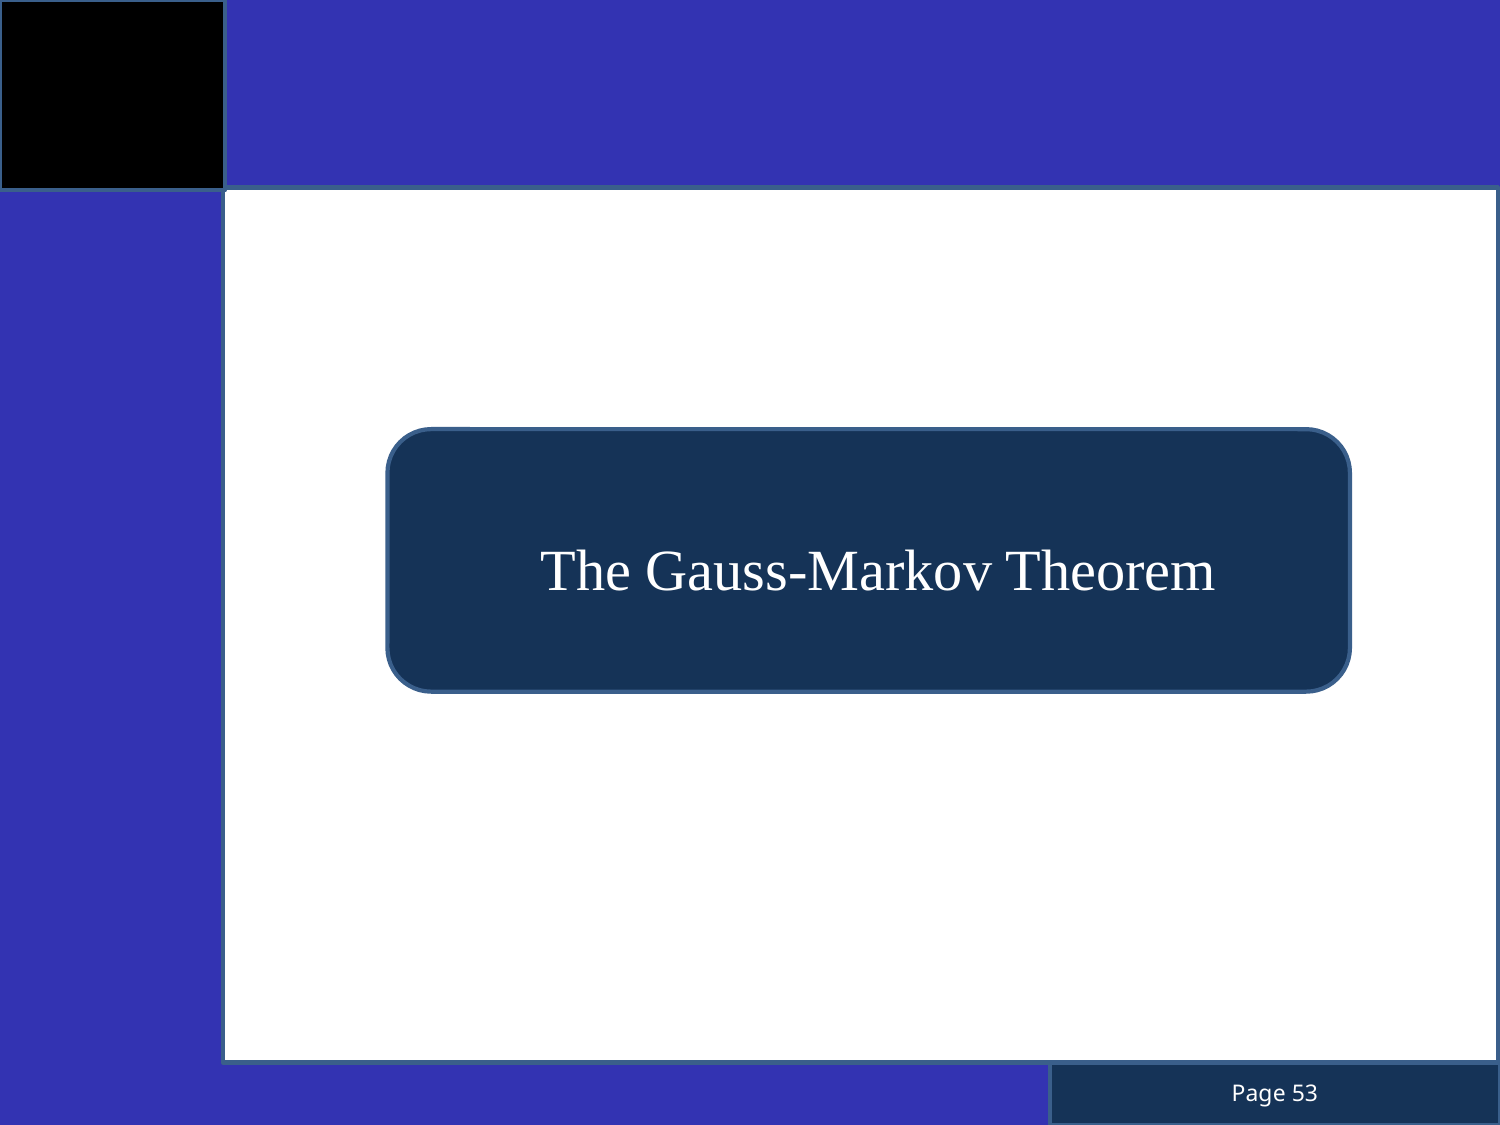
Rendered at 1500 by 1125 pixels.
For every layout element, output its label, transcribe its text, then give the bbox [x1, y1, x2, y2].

text_box The Gauss-Markov Theorem [385, 426, 1353, 694]
